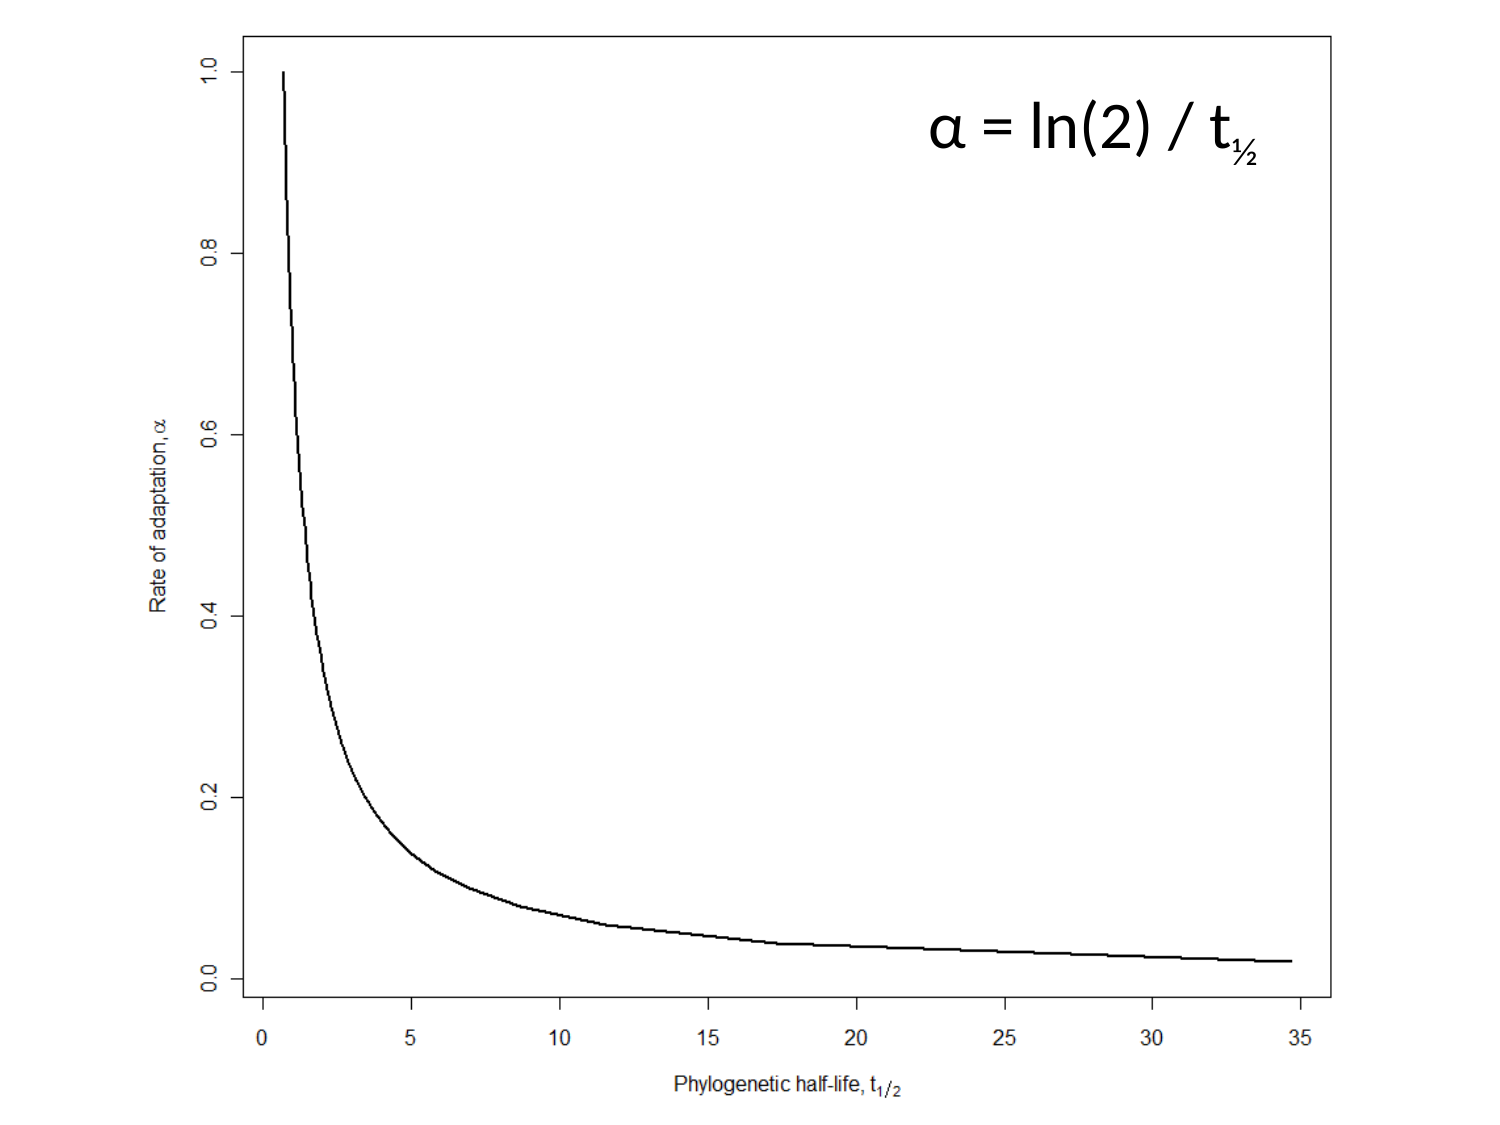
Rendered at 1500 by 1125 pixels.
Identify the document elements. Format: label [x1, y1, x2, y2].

picture [143, 11, 1359, 1123]
